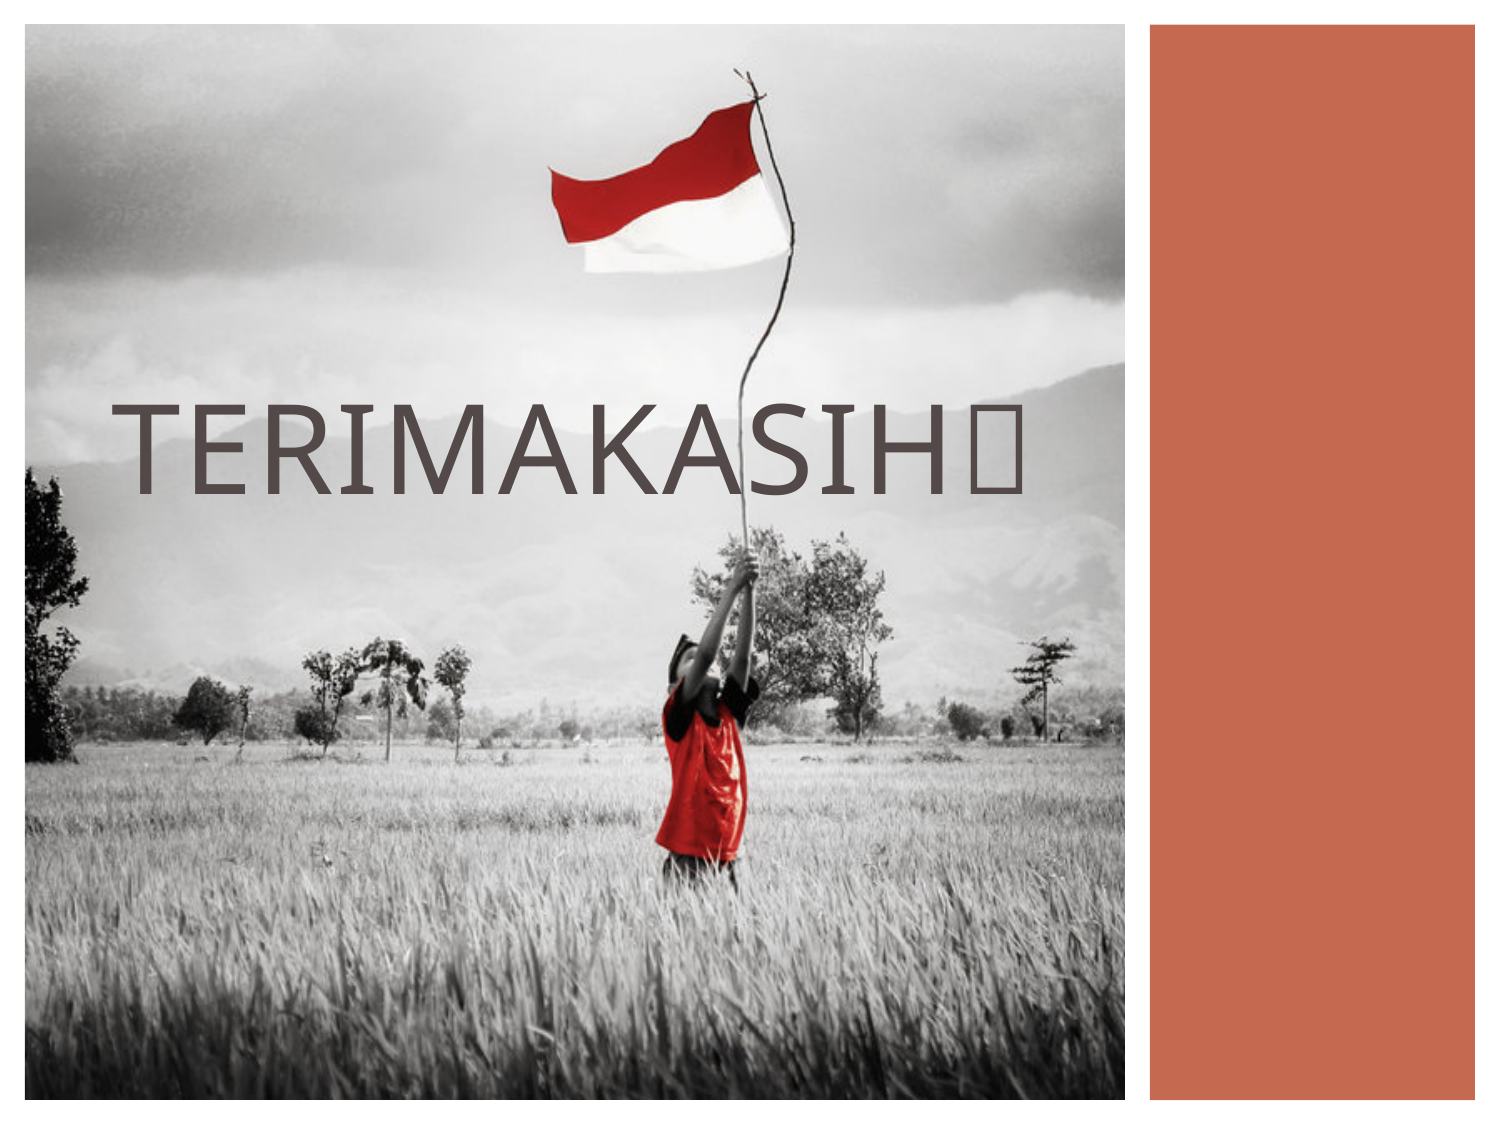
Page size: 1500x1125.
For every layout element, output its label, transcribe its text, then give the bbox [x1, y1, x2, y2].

picture [24, 24, 1125, 1100]
list TERIMAKASIH [88, 361, 1117, 520]
